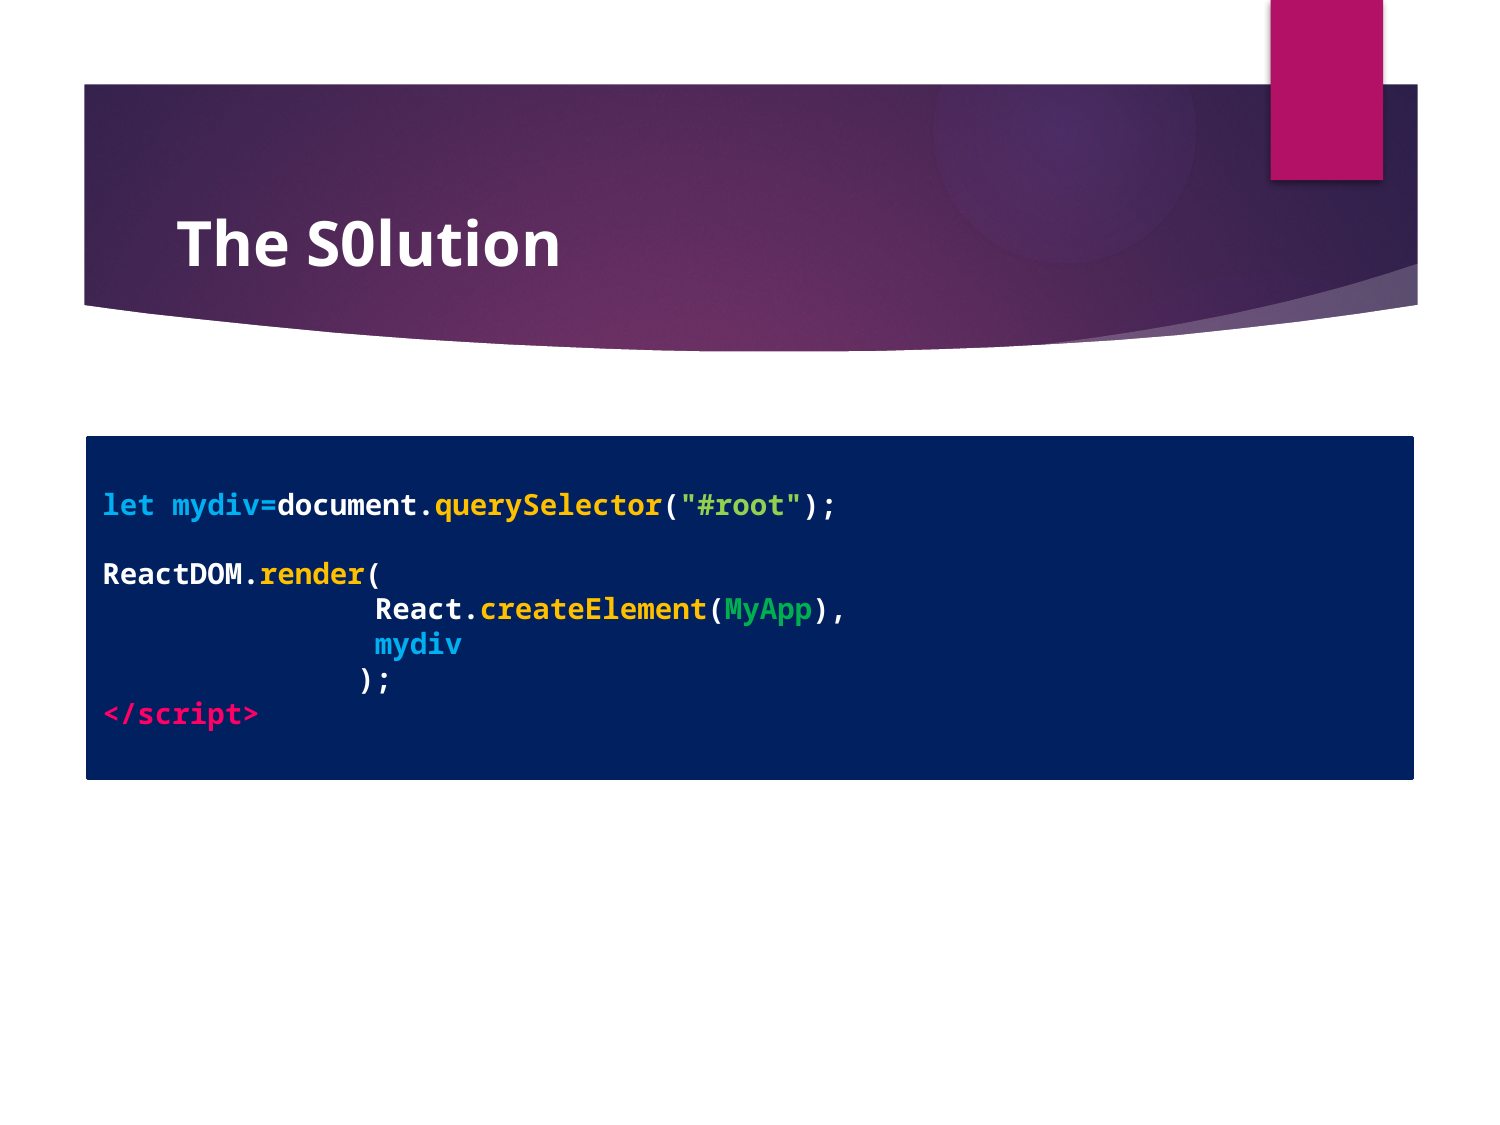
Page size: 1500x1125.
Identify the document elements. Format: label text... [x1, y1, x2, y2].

title [46, 23, 1447, 186]
text_box let mydiv=document.querySelector("#root"); ReactDOM.render( React.createElement(MyApp), mydiv ); </script> [86, 436, 1414, 780]
text_box The S0lution [24, 113, 1022, 289]
